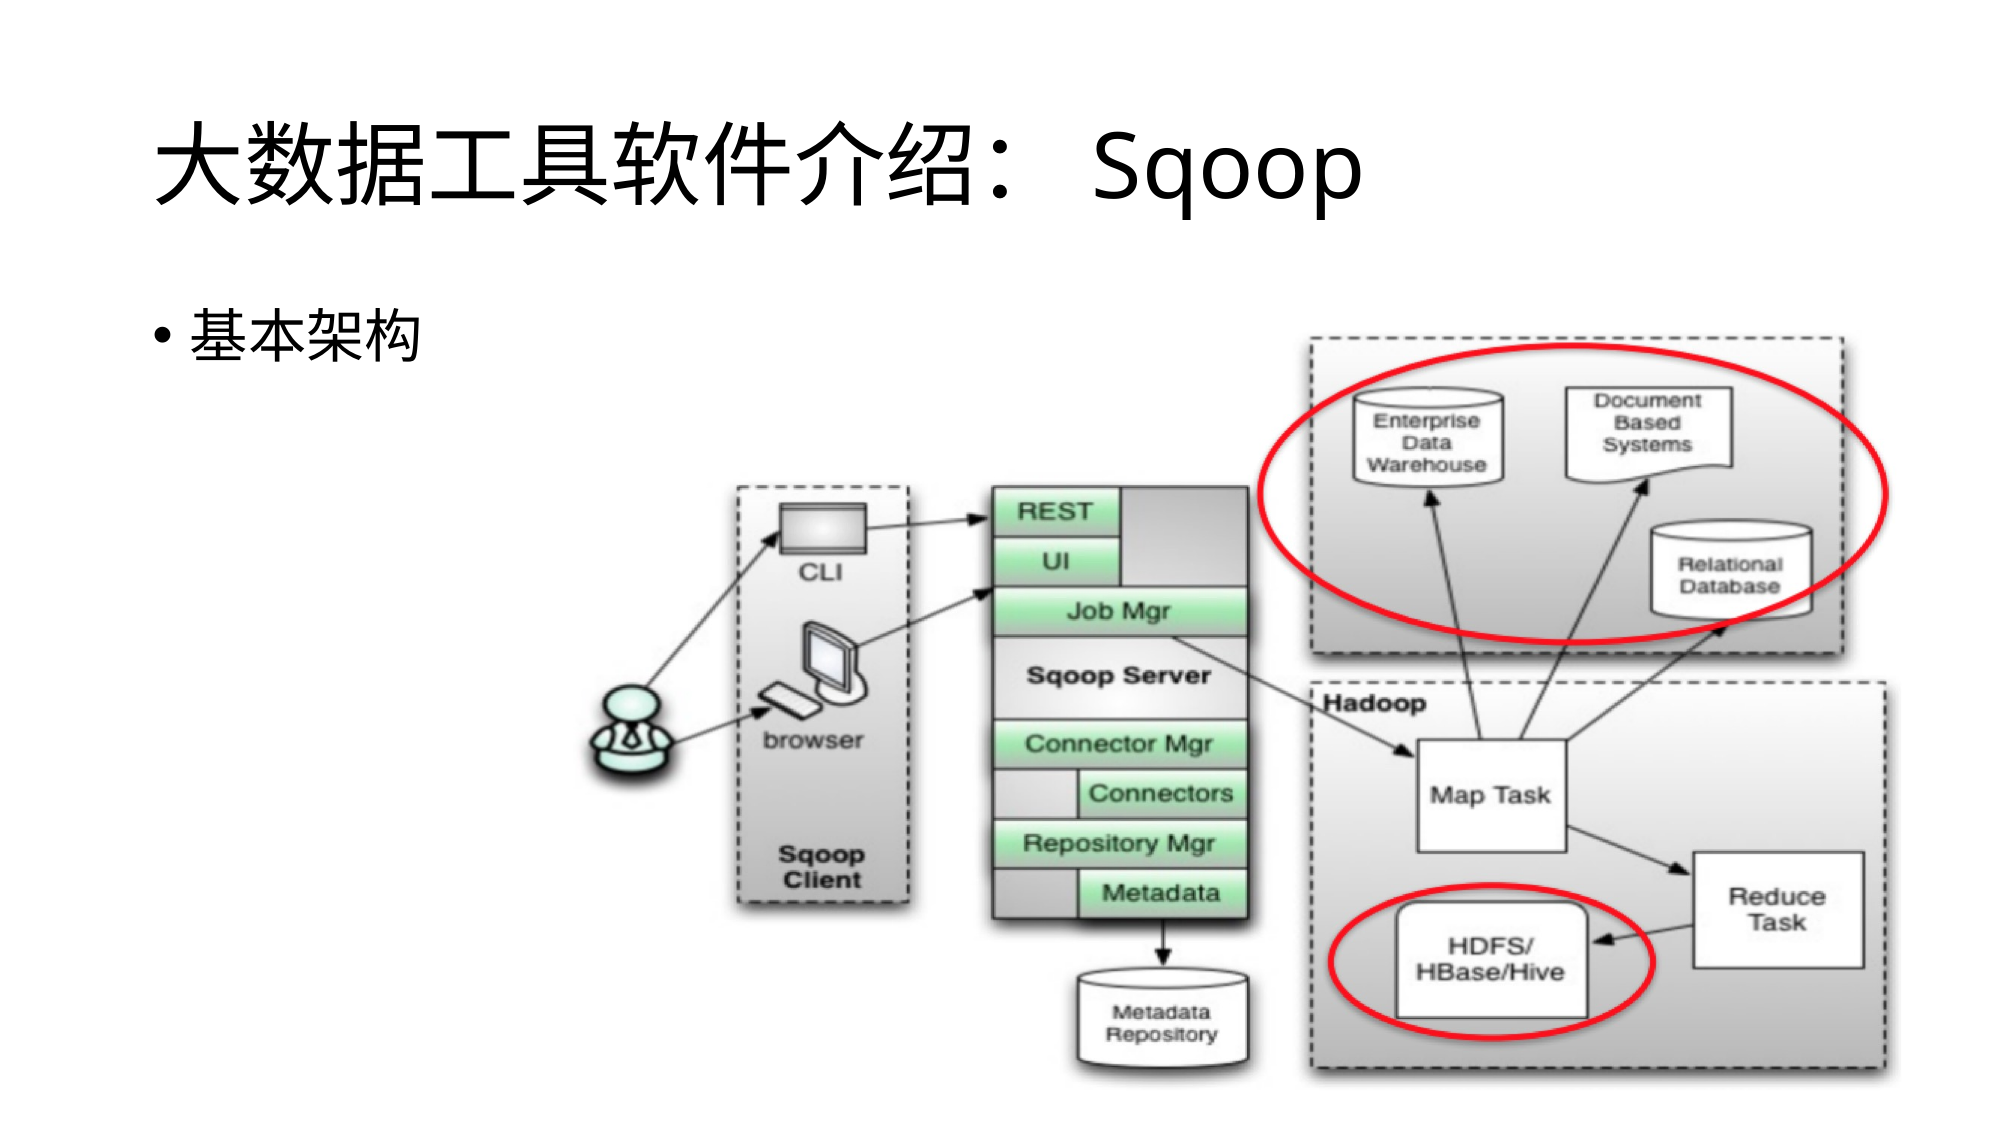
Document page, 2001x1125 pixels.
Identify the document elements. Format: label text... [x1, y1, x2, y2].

list 基本架构 [137, 299, 1863, 1014]
title 大数据工具软件介绍：Sqoop [137, 59, 1863, 278]
picture [573, 330, 1935, 1091]
